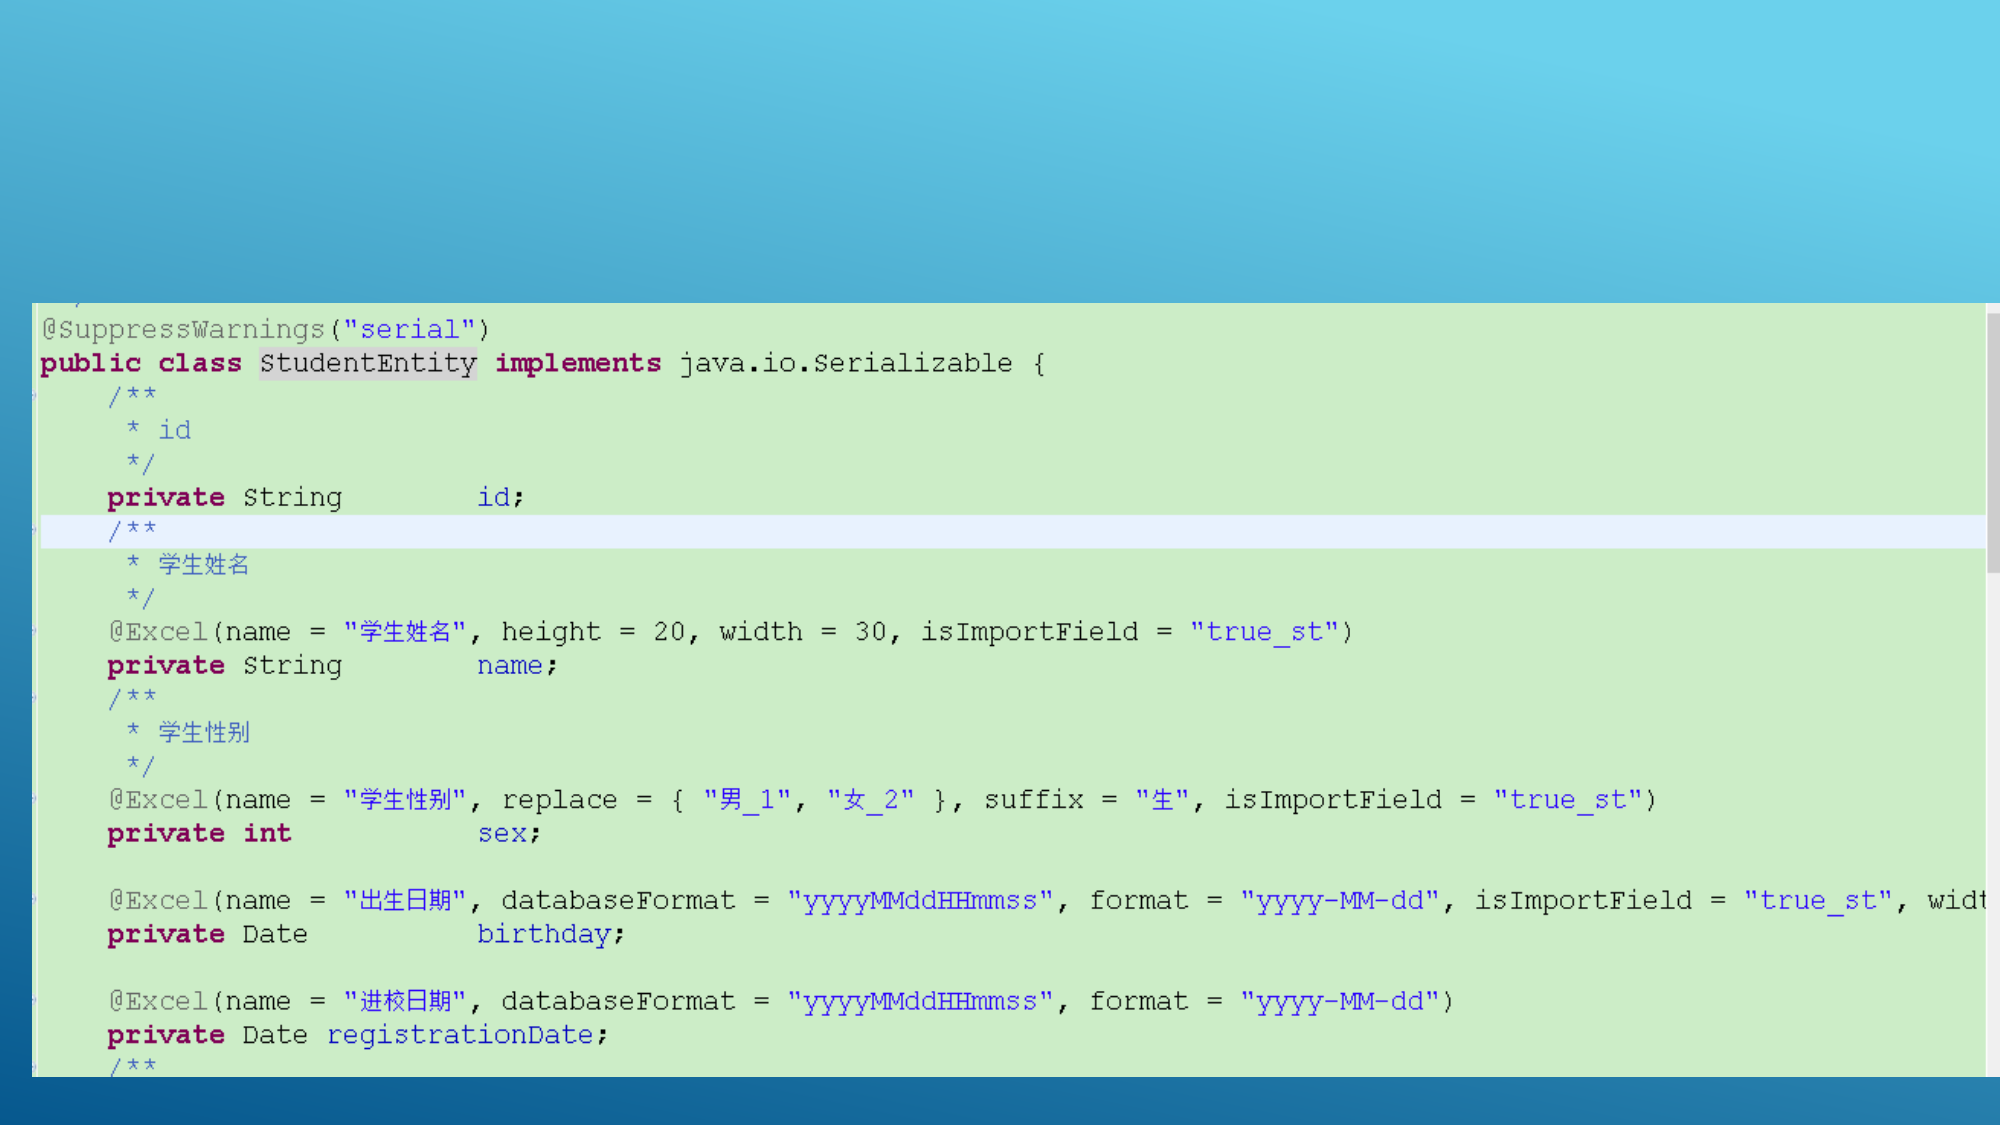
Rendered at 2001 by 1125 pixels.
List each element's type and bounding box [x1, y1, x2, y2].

picture [32, 303, 2000, 1078]
